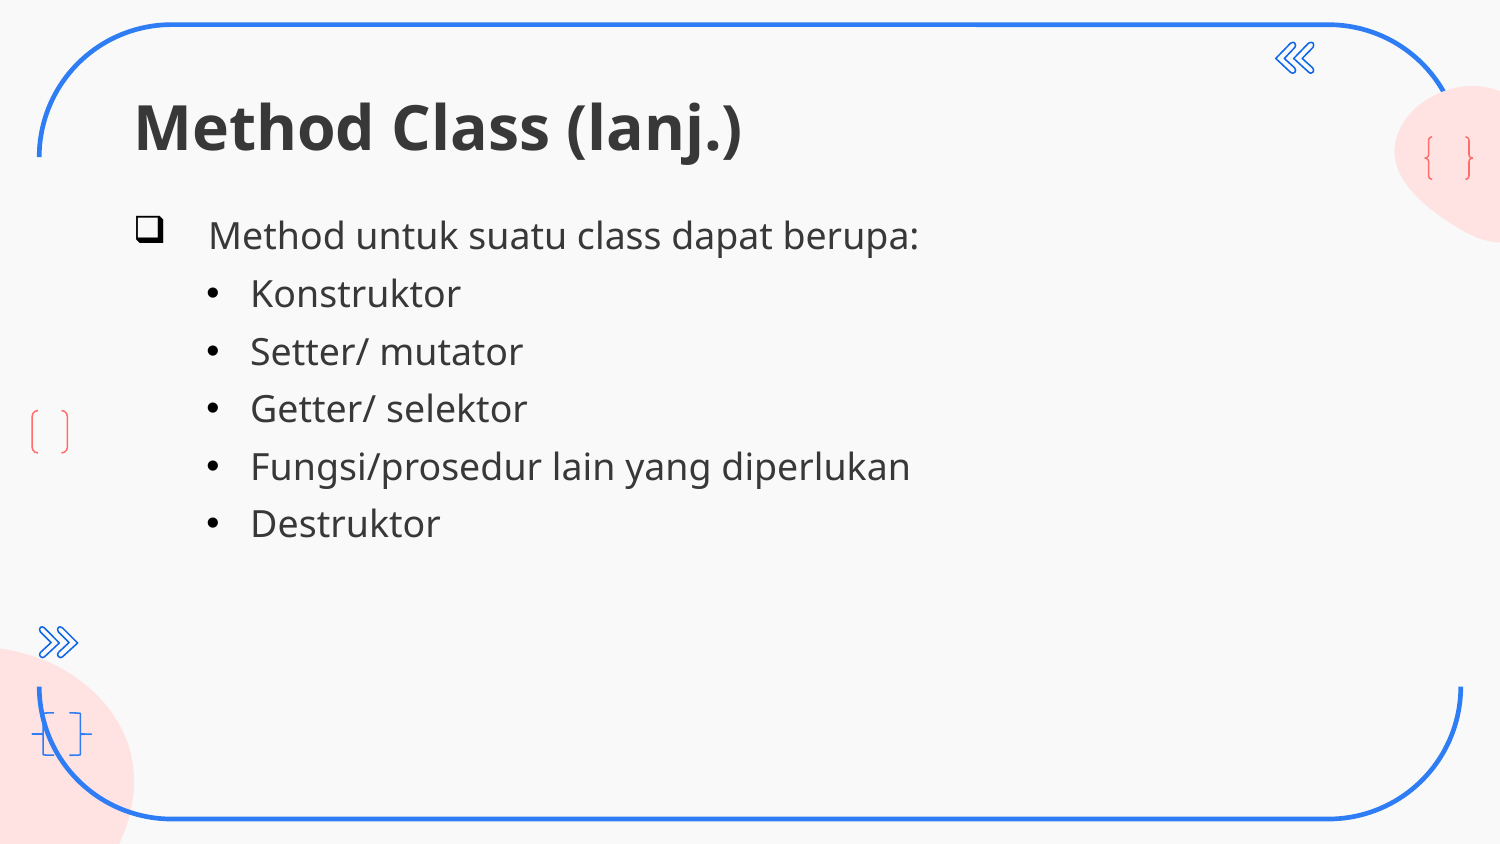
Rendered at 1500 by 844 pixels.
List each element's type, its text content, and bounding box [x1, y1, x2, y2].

text_box Method untuk suatu class dapat berupa: Konstruktor Setter/ mutator Getter/ selektor Fungsi/prosedur lain yang diperlukan Destruktor [118, 197, 1382, 771]
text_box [38, 626, 78, 658]
title Method Class (lanj.) [118, 72, 1382, 167]
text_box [1275, 42, 1315, 74]
